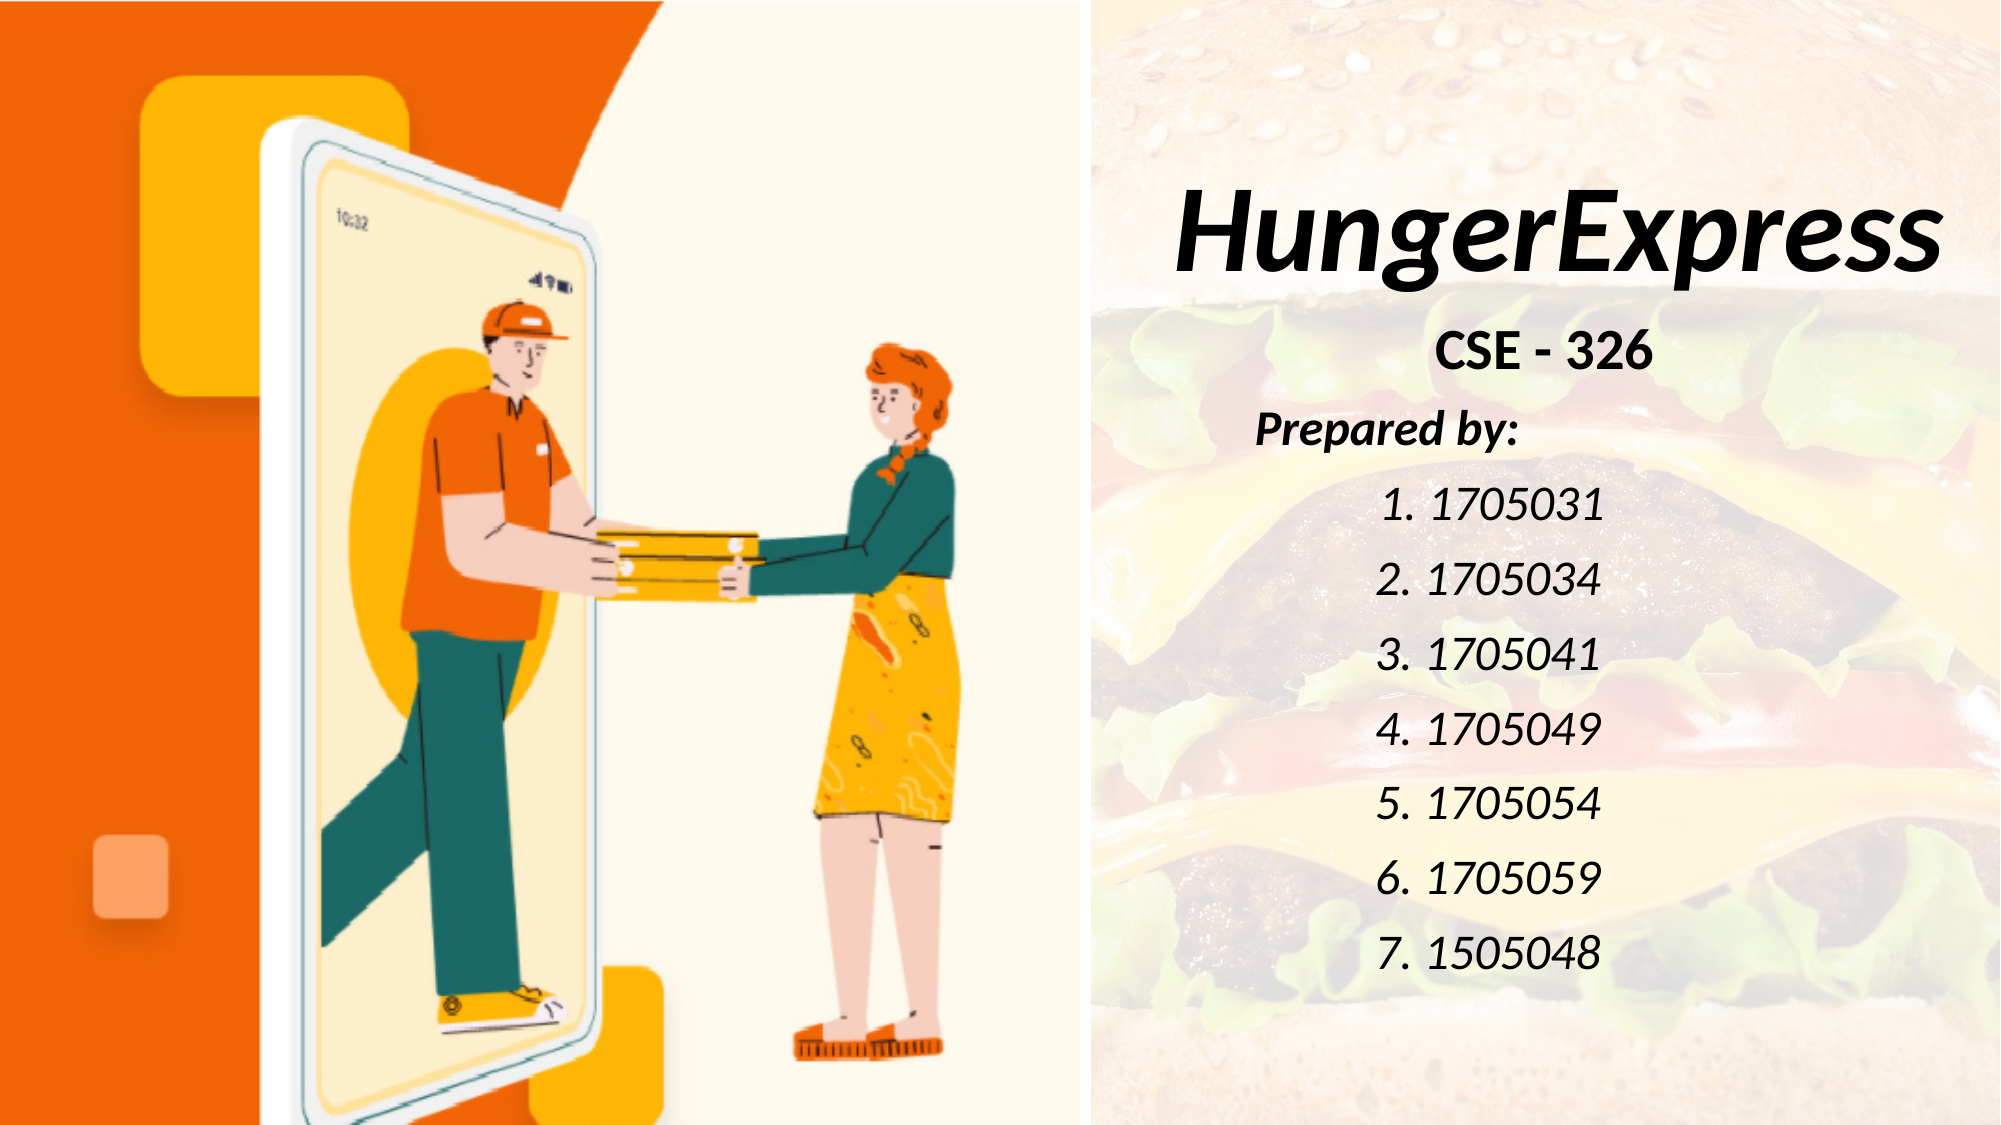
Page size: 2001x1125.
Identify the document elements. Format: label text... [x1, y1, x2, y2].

picture [0, 0, 1091, 1125]
subtitle HungerExpress CSE - 326 Prepared by: 1. 1705031 2. 1705034 3. 1705041 4. 1705049 5. 1705054 6. 1705059 7. 1505048 [1091, 0, 2000, 1125]
